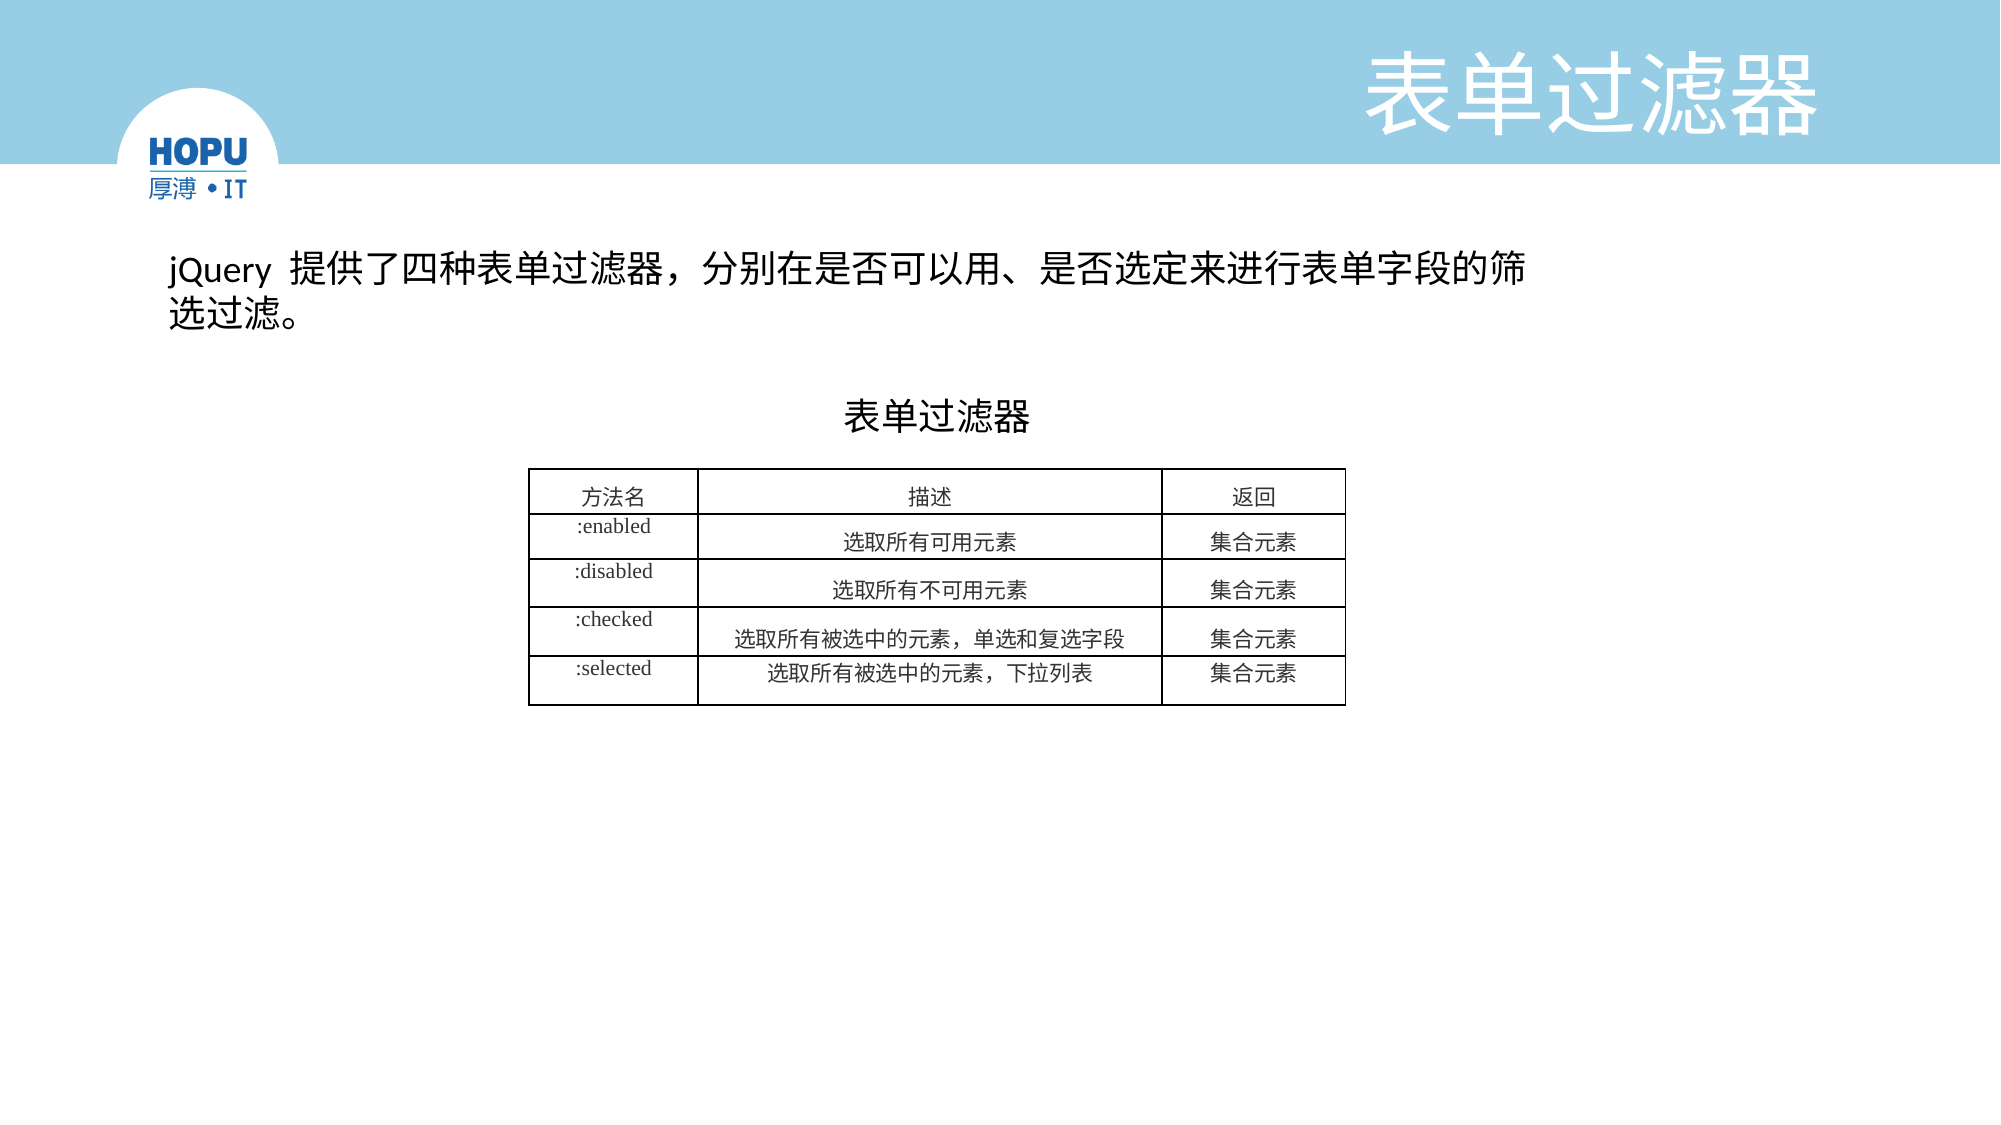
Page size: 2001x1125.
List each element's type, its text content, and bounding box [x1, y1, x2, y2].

table_header 方法名 [530, 470, 697, 513]
table_cell 集合元素 [1163, 657, 1345, 704]
picture [148, 136, 247, 200]
table_cell :disabled [530, 560, 697, 606]
table_cell 选取所有不可用元素 [699, 560, 1161, 606]
text_box jQuery 提供了四种表单过滤器，分别在是否可以用、是否选定来进行表单字段的筛选过滤。 [154, 237, 1578, 388]
table_cell 选取所有被选中的元素，单选和复选字段 [699, 608, 1161, 655]
table_cell :selected [530, 657, 697, 704]
table_header 返回 [1163, 470, 1345, 513]
table_cell 选取所有被选中的元素，下拉列表 [699, 657, 1161, 704]
title 表单过滤器 [1282, 16, 1900, 167]
table_cell :checked [530, 608, 697, 655]
text_box [169, 412, 1681, 519]
table_cell 集合元素 [1163, 608, 1345, 655]
table_header 描述 [699, 470, 1161, 513]
text_box 表单过滤器 [530, 385, 1345, 446]
table_cell 选取所有可用元素 [699, 515, 1161, 558]
table_cell :enabled [530, 515, 697, 558]
table_cell 集合元素 [1163, 515, 1345, 558]
table_cell 集合元素 [1163, 560, 1345, 606]
